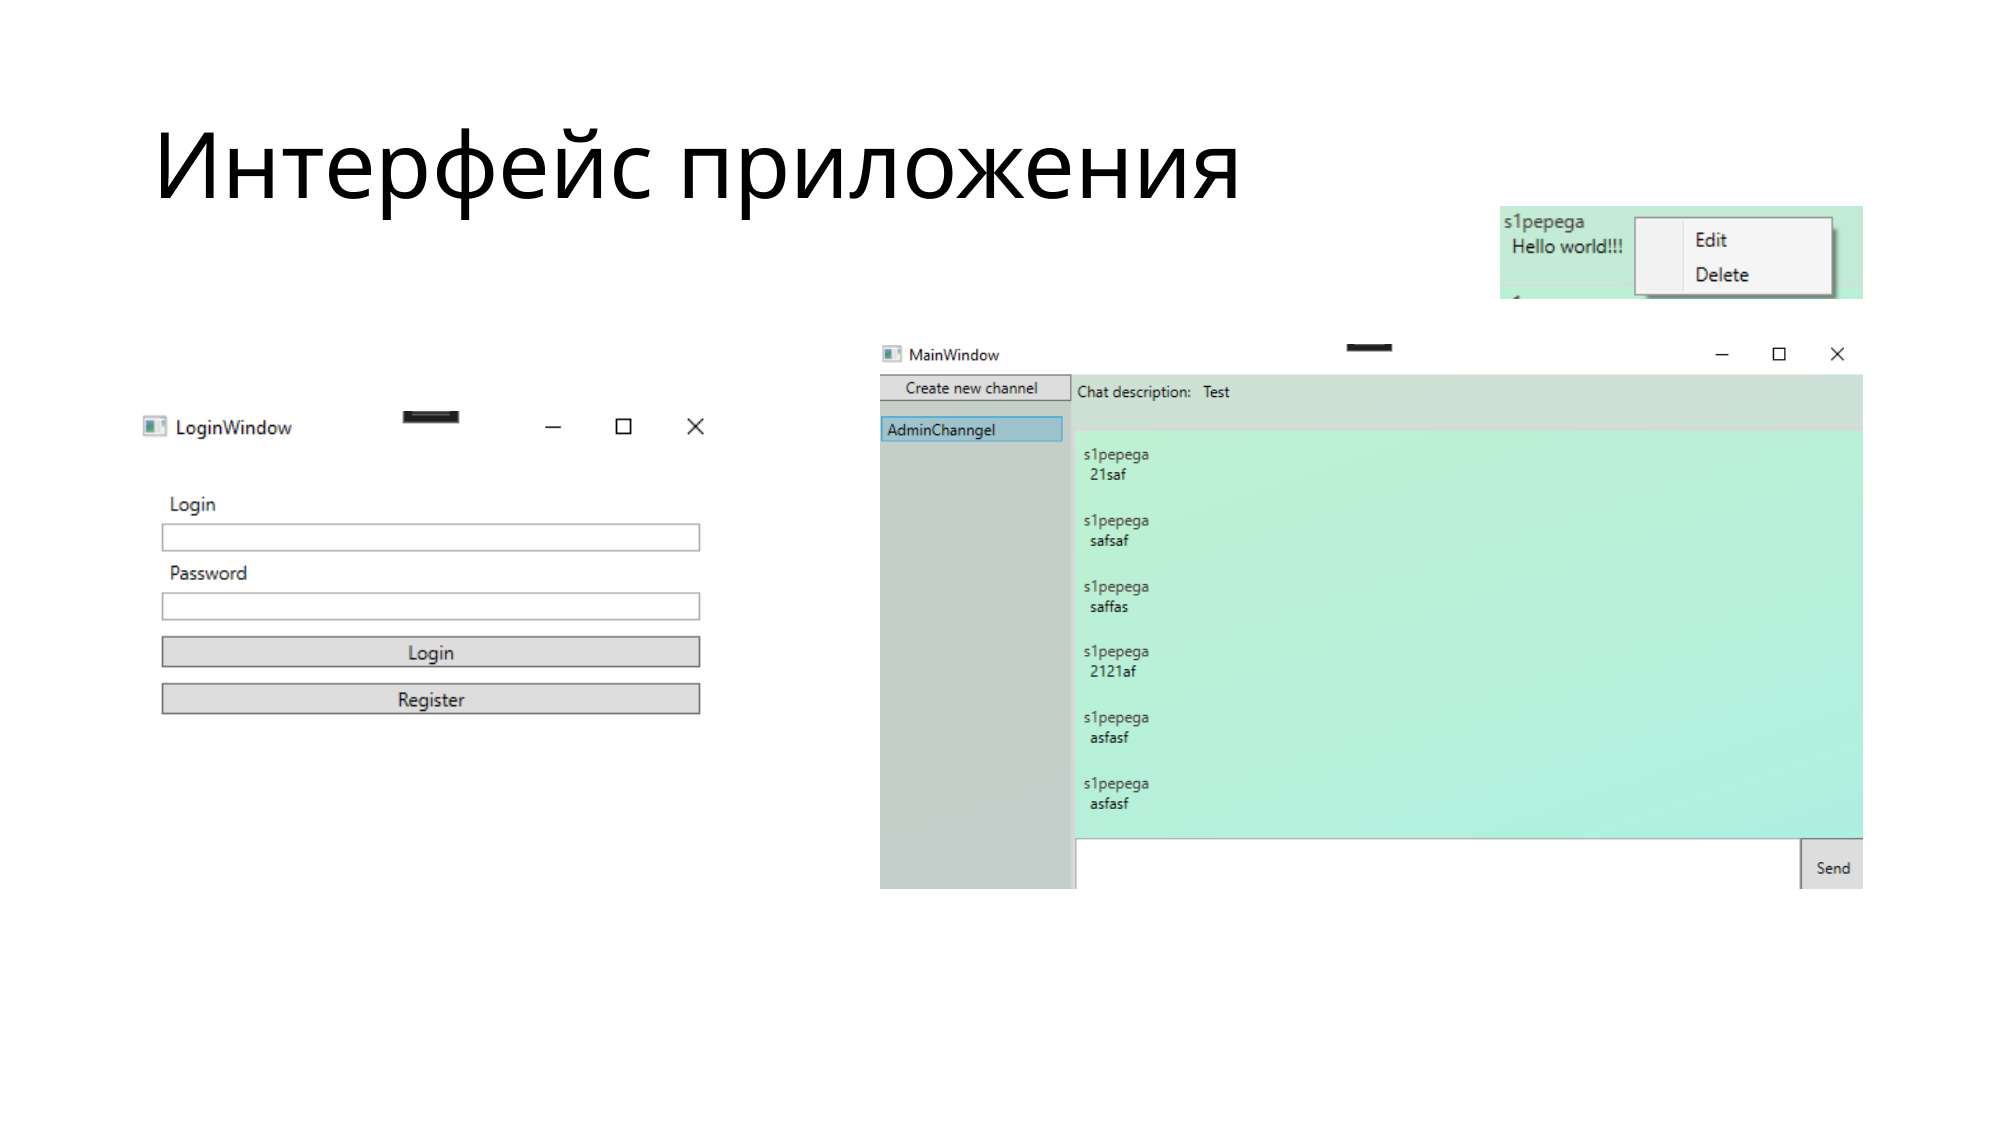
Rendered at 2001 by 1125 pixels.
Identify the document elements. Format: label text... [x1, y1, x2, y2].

picture [1499, 206, 1863, 299]
picture [880, 344, 1863, 889]
picture [137, 411, 724, 822]
title Интерфейс приложения [137, 59, 1863, 278]
